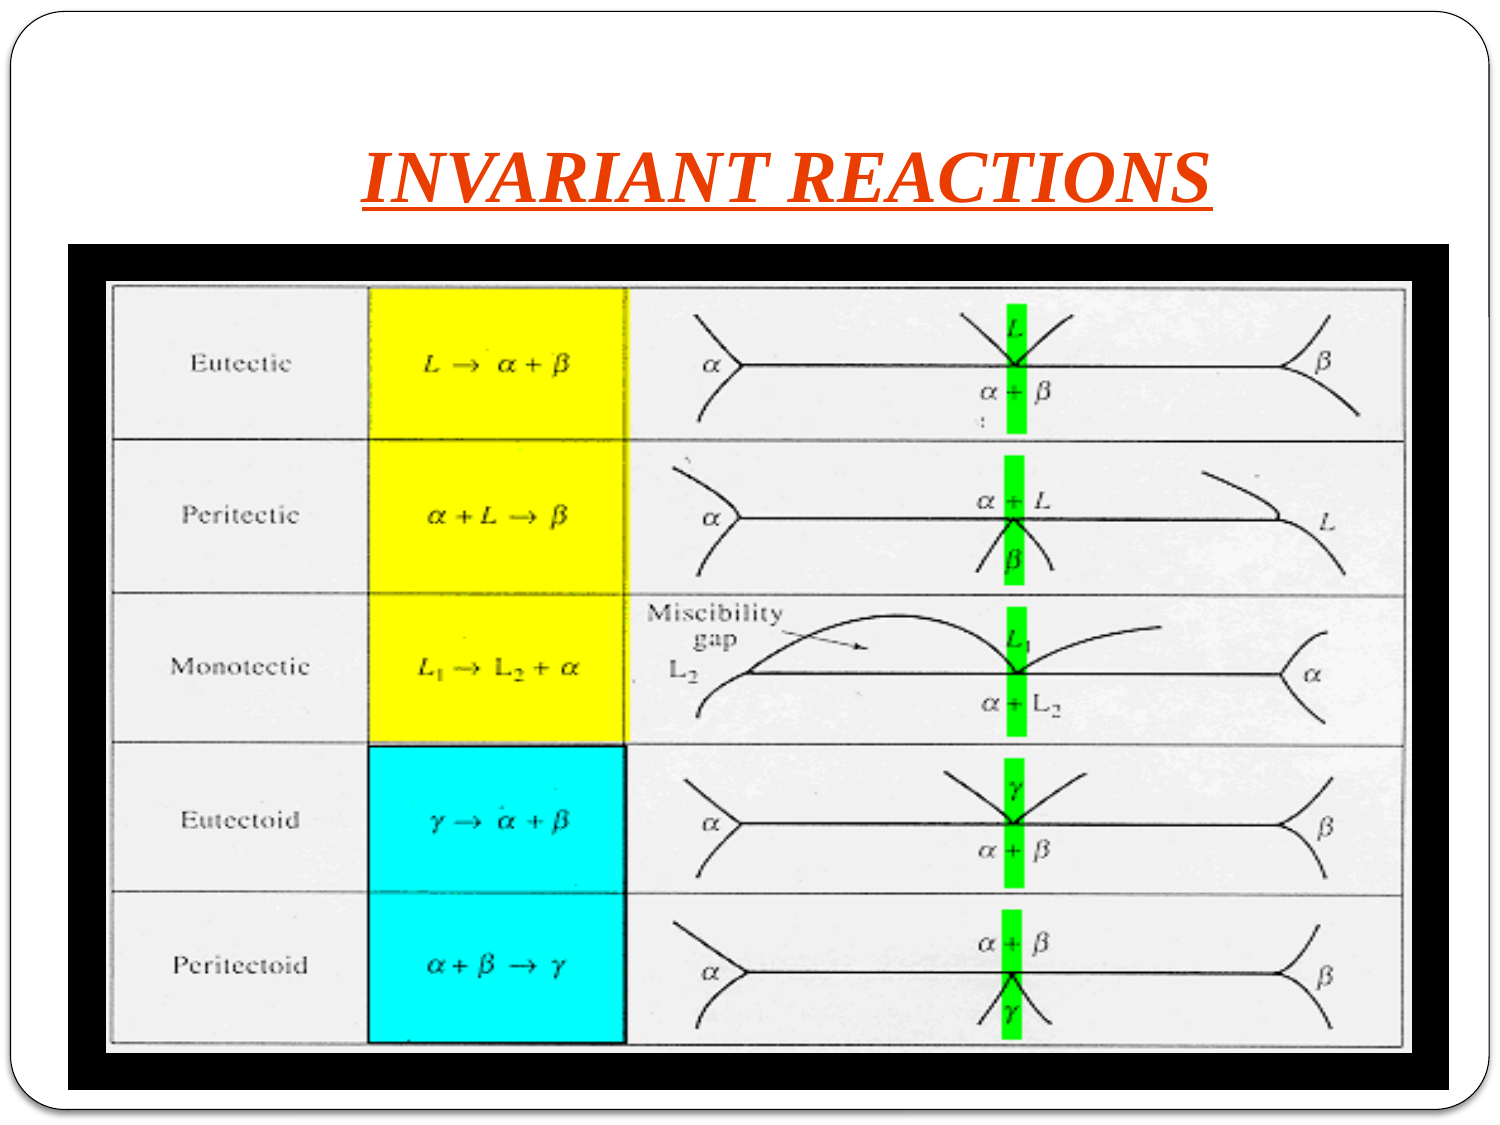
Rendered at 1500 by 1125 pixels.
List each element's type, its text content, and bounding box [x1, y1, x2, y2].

title INVARIANT REACTIONS [150, 45, 1425, 233]
picture [105, 280, 1412, 1053]
